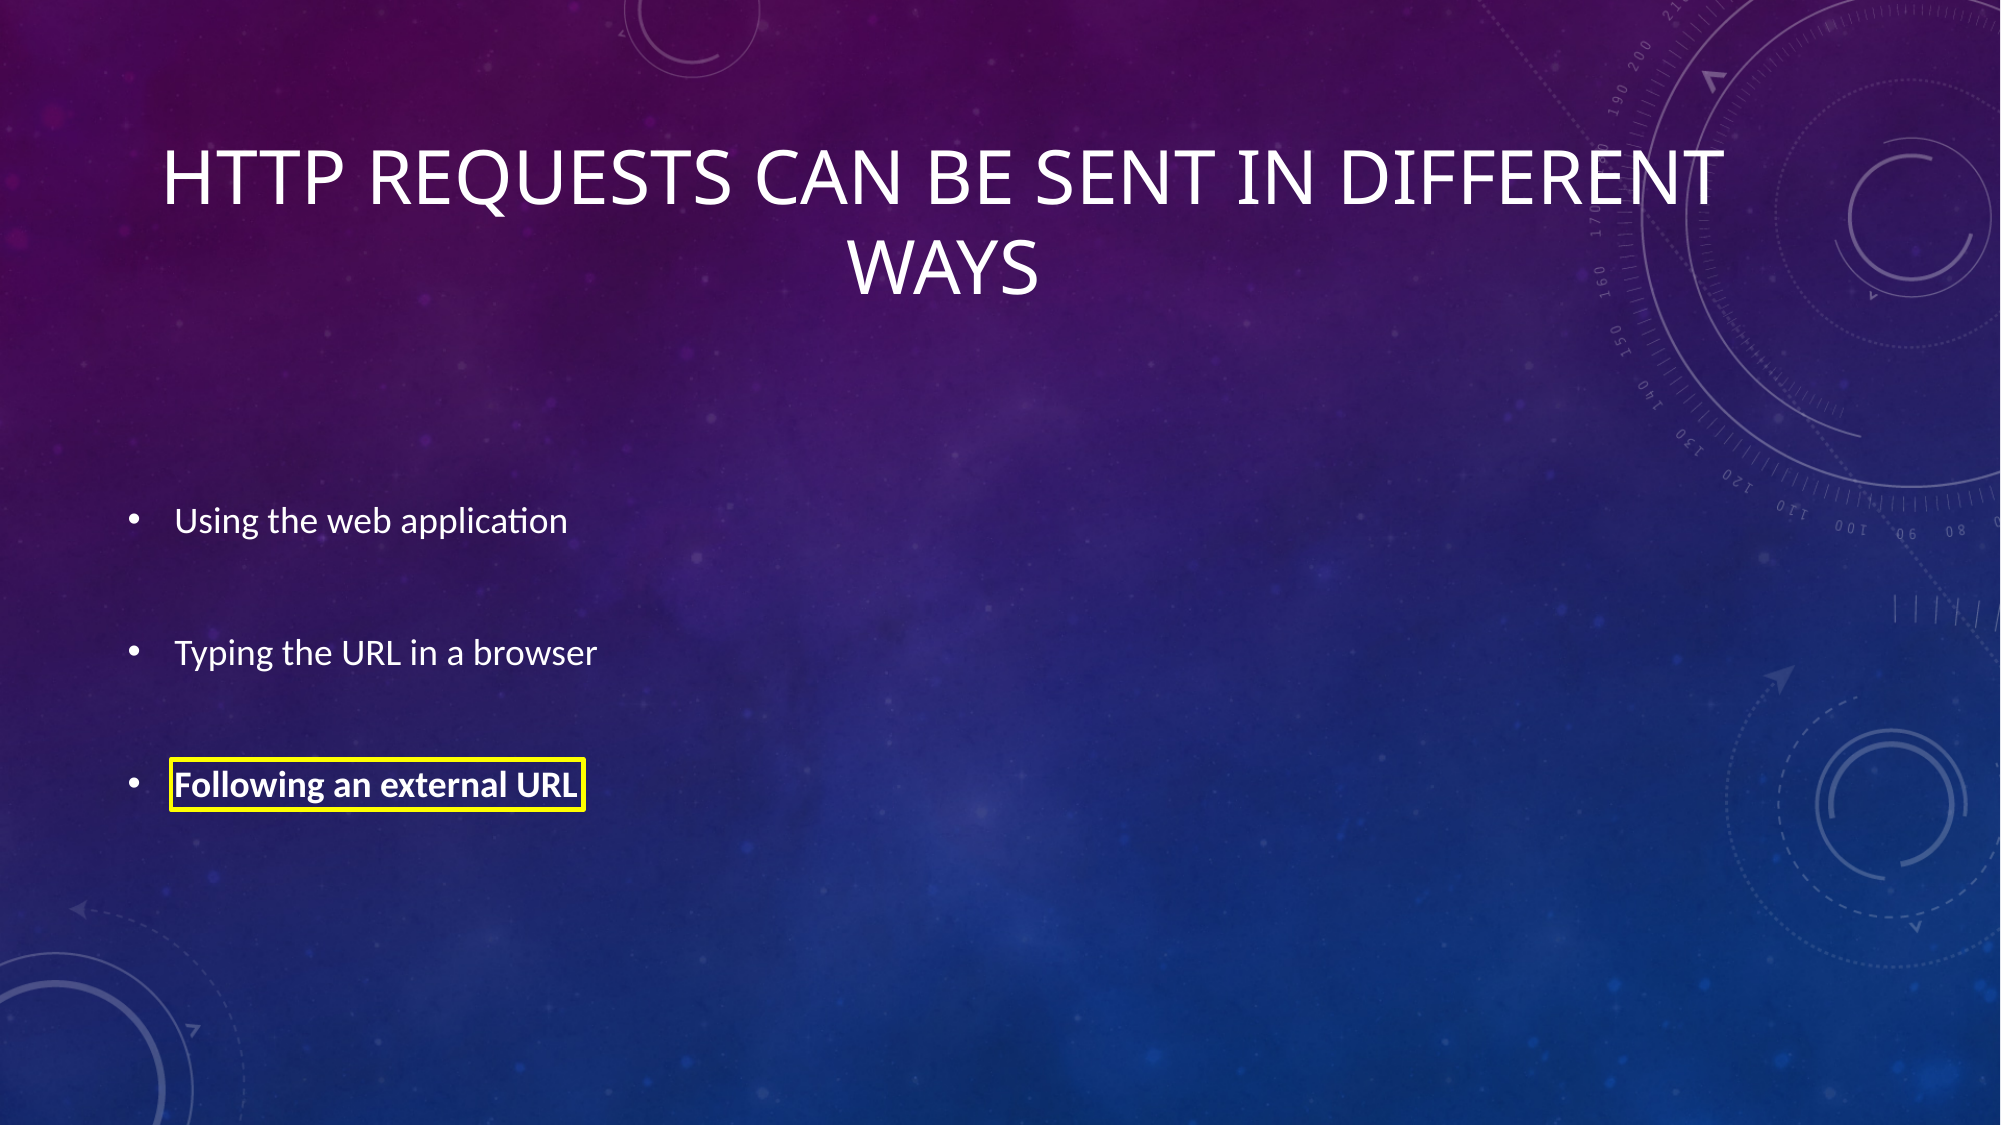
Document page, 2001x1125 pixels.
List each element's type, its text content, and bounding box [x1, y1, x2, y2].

picture [0, 0, 2001, 1125]
list Using the web application Typing the URL in a browser Following an external URL [112, 351, 1775, 950]
text_box [170, 758, 585, 811]
title http requests can be sent in different ways [112, 99, 1775, 339]
